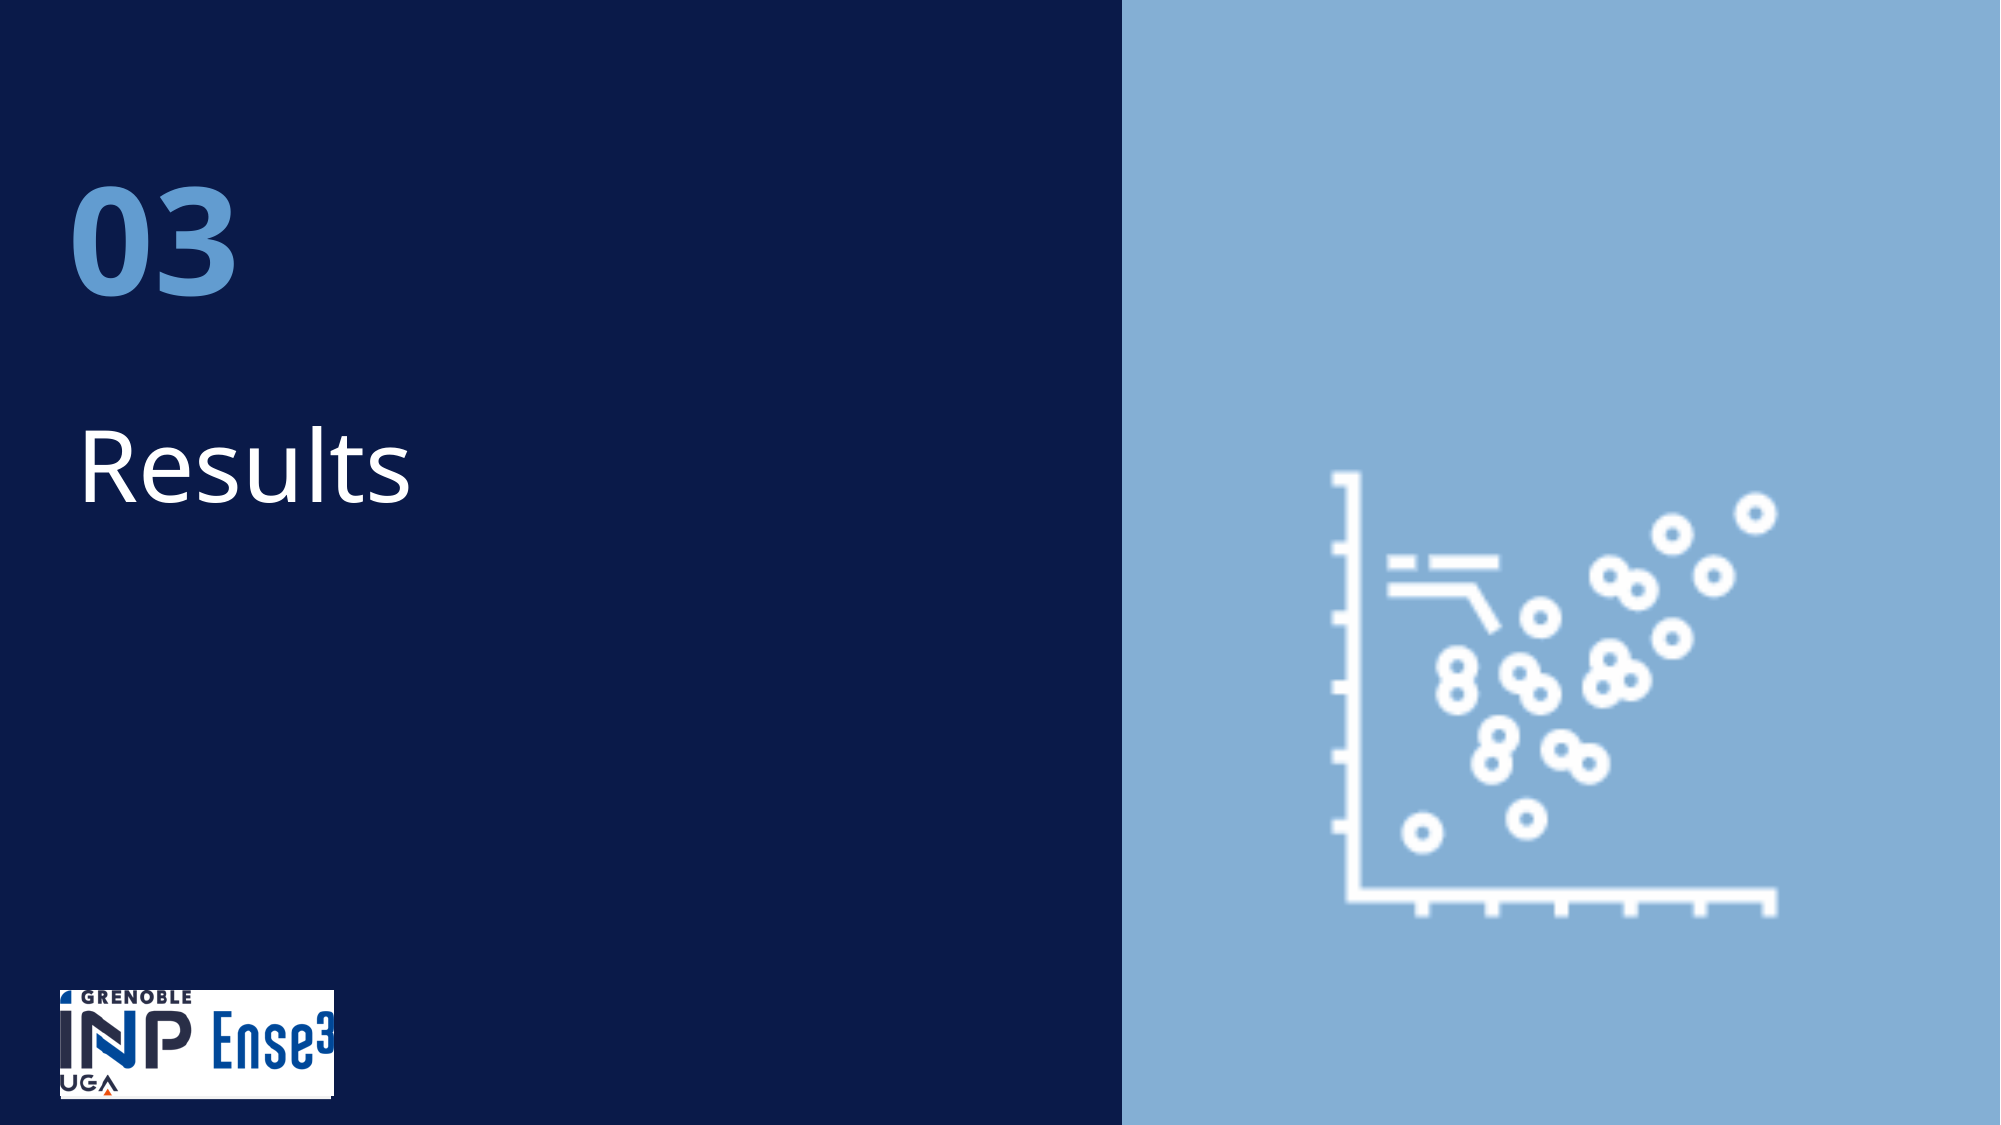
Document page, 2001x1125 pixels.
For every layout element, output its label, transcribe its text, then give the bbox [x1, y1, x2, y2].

picture [1121, 0, 2000, 1125]
picture [60, 989, 334, 1097]
text_box Results [60, 394, 1010, 530]
text_box 03 [53, 137, 525, 333]
